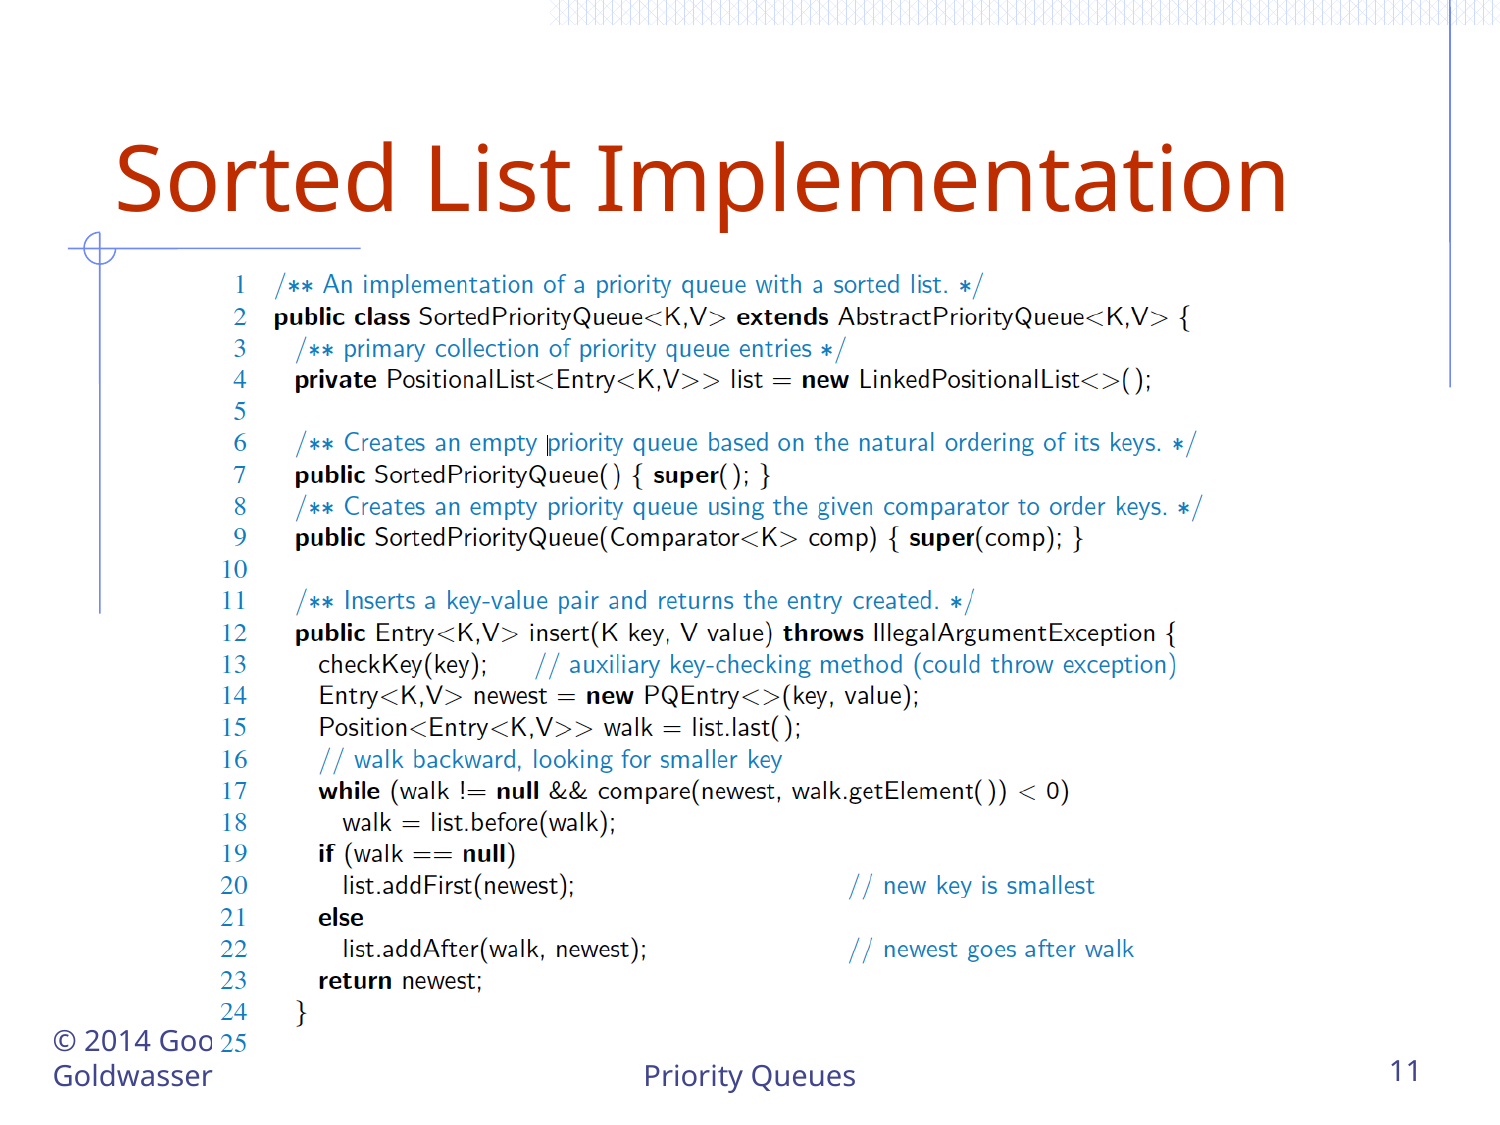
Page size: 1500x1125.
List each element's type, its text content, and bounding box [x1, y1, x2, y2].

footer Priority Queues [512, 1066, 988, 1101]
title Sorted List Implementation [99, 50, 1450, 238]
slide_number © 2014 Goodrich, Tamassia, Goldwasser [37, 1024, 512, 1101]
slide_number 11 [1124, 1024, 1438, 1101]
picture [212, 262, 1226, 1057]
